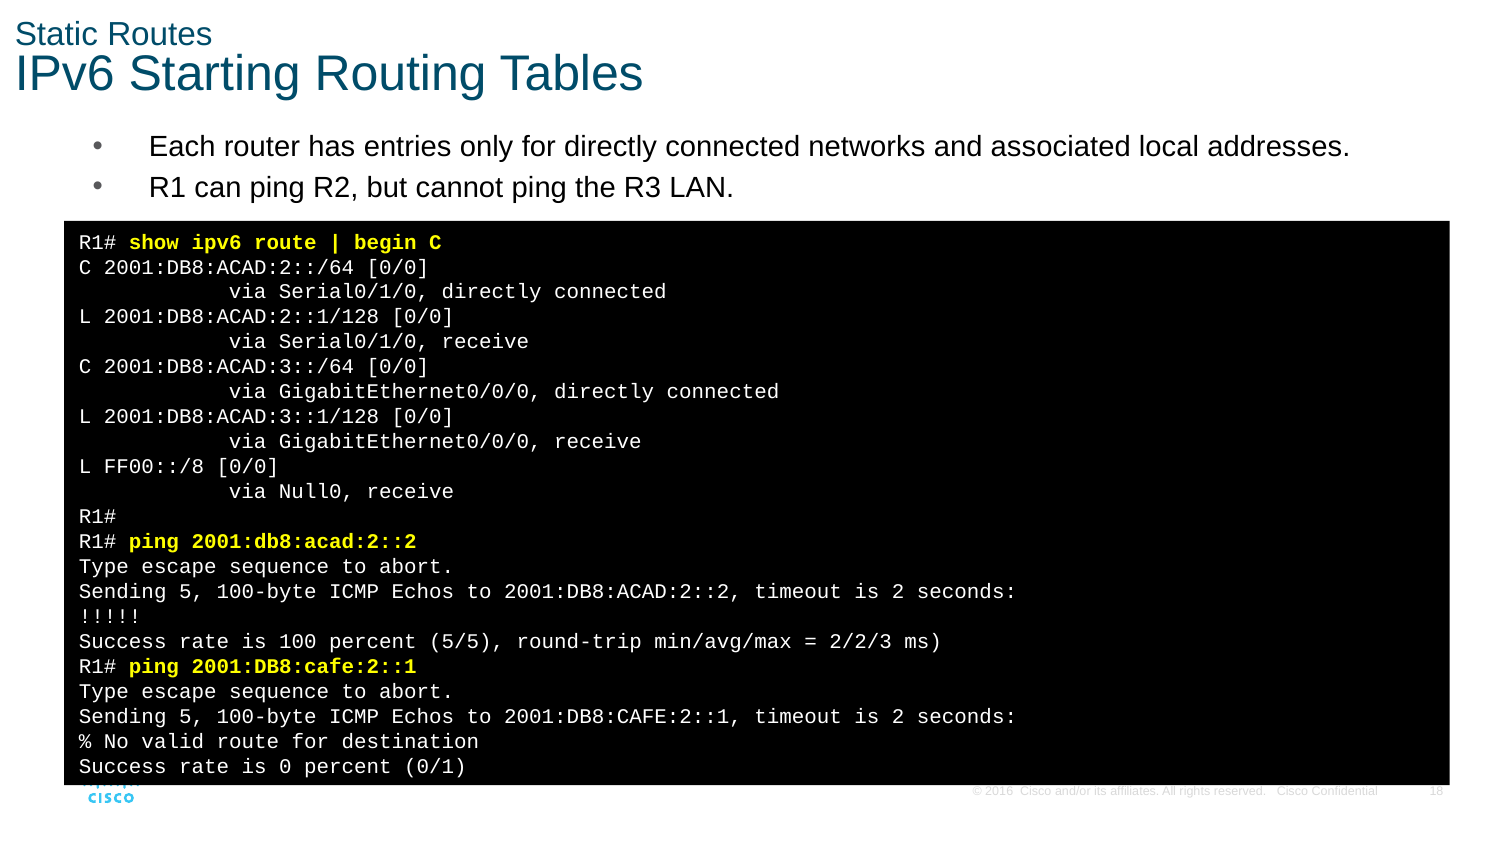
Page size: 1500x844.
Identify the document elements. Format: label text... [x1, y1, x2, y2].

text_box R1# show ipv6 route | begin C C 2001:DB8:ACAD:2::/64 [0/0] via Serial0/1/0, directly connected L 2001:DB8:ACAD:2::1/128 [0/0] via Serial0/1/0, receive C 2001:DB8:ACAD:3::/64 [0/0] via GigabitEthernet0/0/0, directly connected L 2001:DB8:ACAD:3::1/128 [0/0] via GigabitEthernet0/0/0, receive L FF00::/8 [0/0] via Null0, receive R1# R1# ping 2001:db8:acad:2::2 Type escape sequence to abort. Sending 5, 100-byte ICMP Echos to 2001:DB8:ACAD:2::2, timeout is 2 seconds: !!!!! Success rate is 100 percent (5/5), round-trip min/avg/max = 2/2/3 ms) R1# ping 2001:DB8:cafe:2::1 Type escape sequence to abort. Sending 5, 100-byte ICMP Echos to 2001:DB8:CAFE:2::1, timeout is 2 seconds: % No valid route for destination Success rate is 0 percent (0/1) [64, 220, 1450, 786]
title Static Routes IPv6 Starting Routing Tables [0, 0, 1369, 120]
list Each router has entries only for directly connected networks and associated local addresses. R1 can ping R2, but cannot ping the R3 LAN. [77, 120, 1437, 202]
